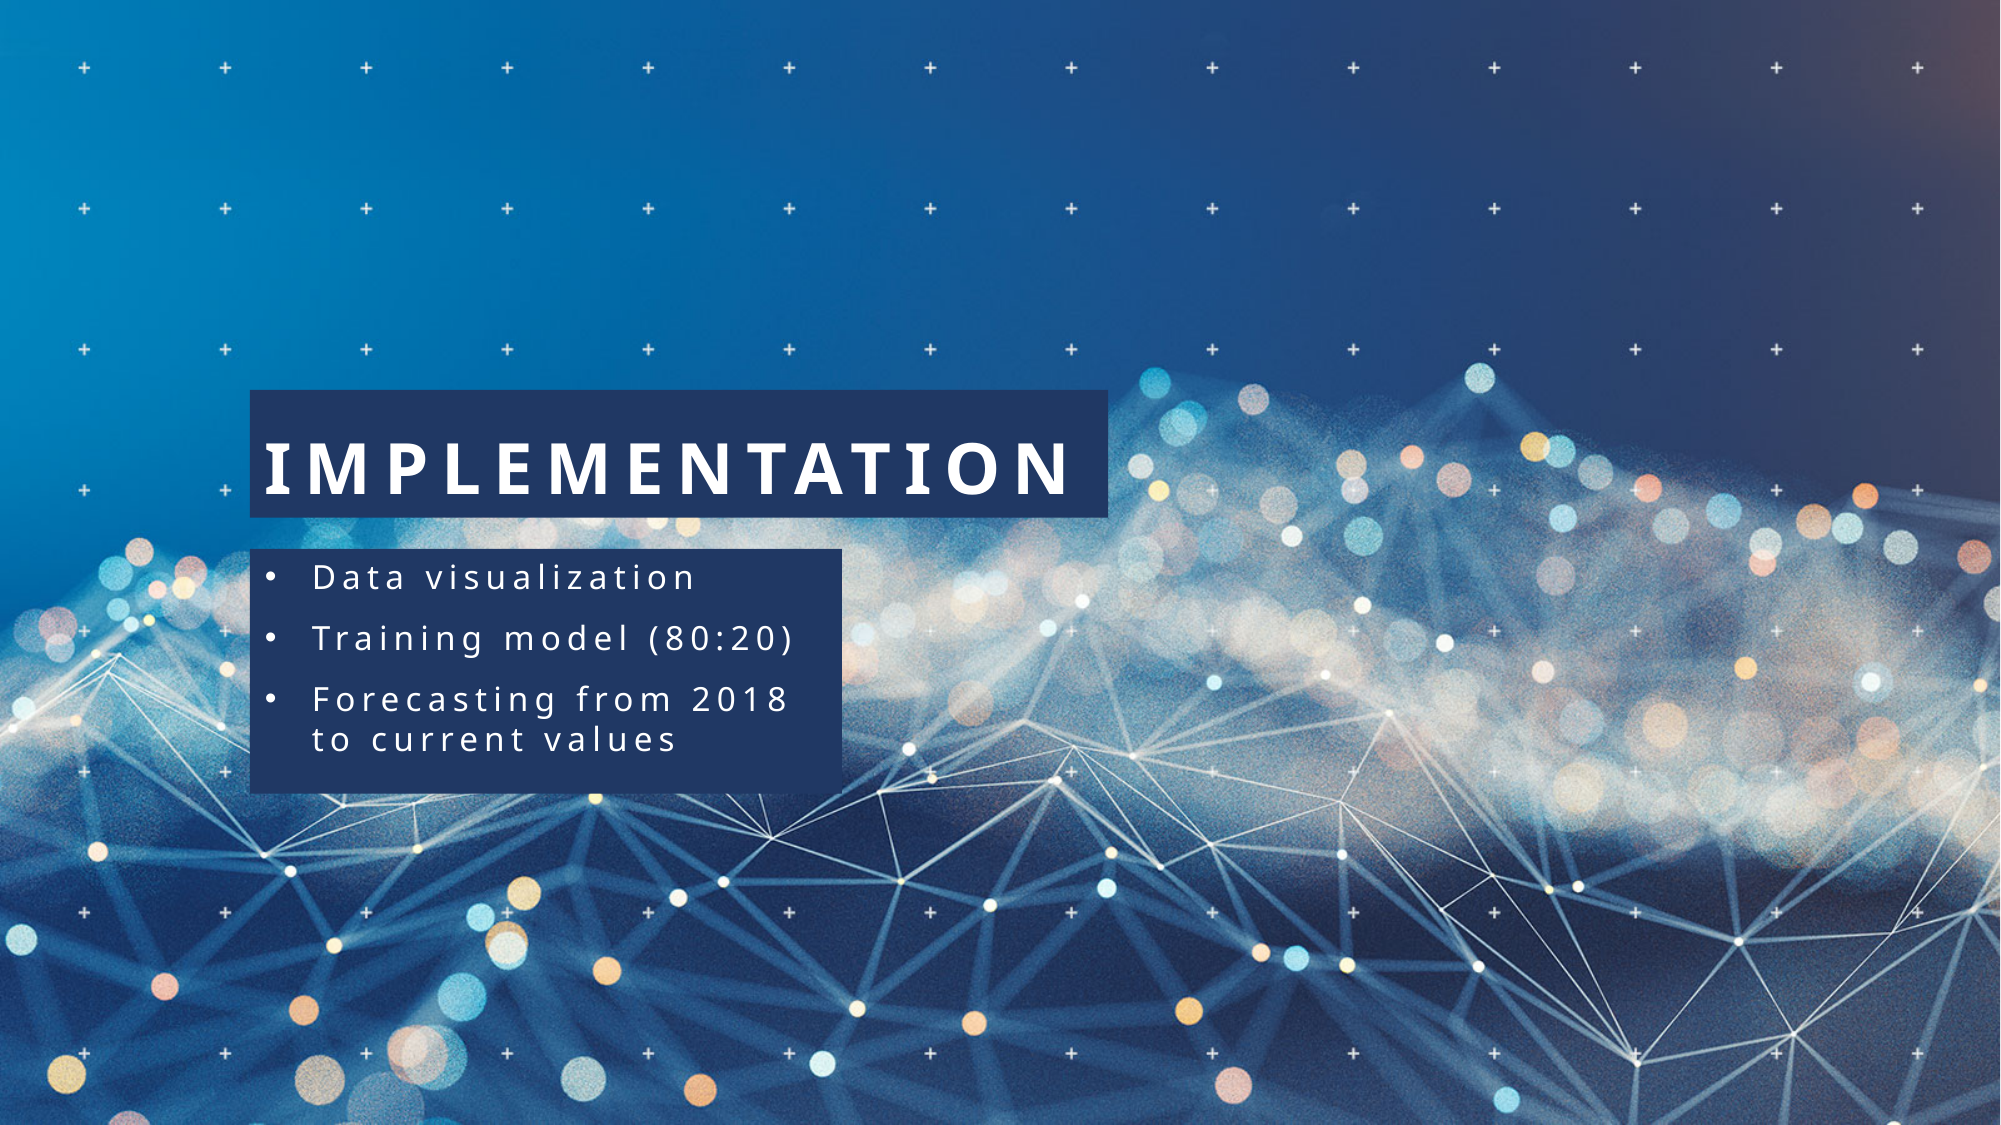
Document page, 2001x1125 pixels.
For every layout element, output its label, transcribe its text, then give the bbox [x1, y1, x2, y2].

picture [79, 344, 89, 355]
picture [0, 0, 2001, 1125]
picture [79, 203, 89, 214]
subtitle Data visualization Training model (80:20) Forecasting from 2018 to current values [249, 548, 842, 794]
picture [79, 483, 89, 498]
picture [79, 62, 89, 74]
picture [220, 203, 231, 215]
picture [220, 60, 231, 74]
picture [361, 203, 372, 215]
picture [361, 344, 373, 356]
title IMPLEMENTATION [249, 389, 1109, 518]
picture [220, 344, 231, 355]
